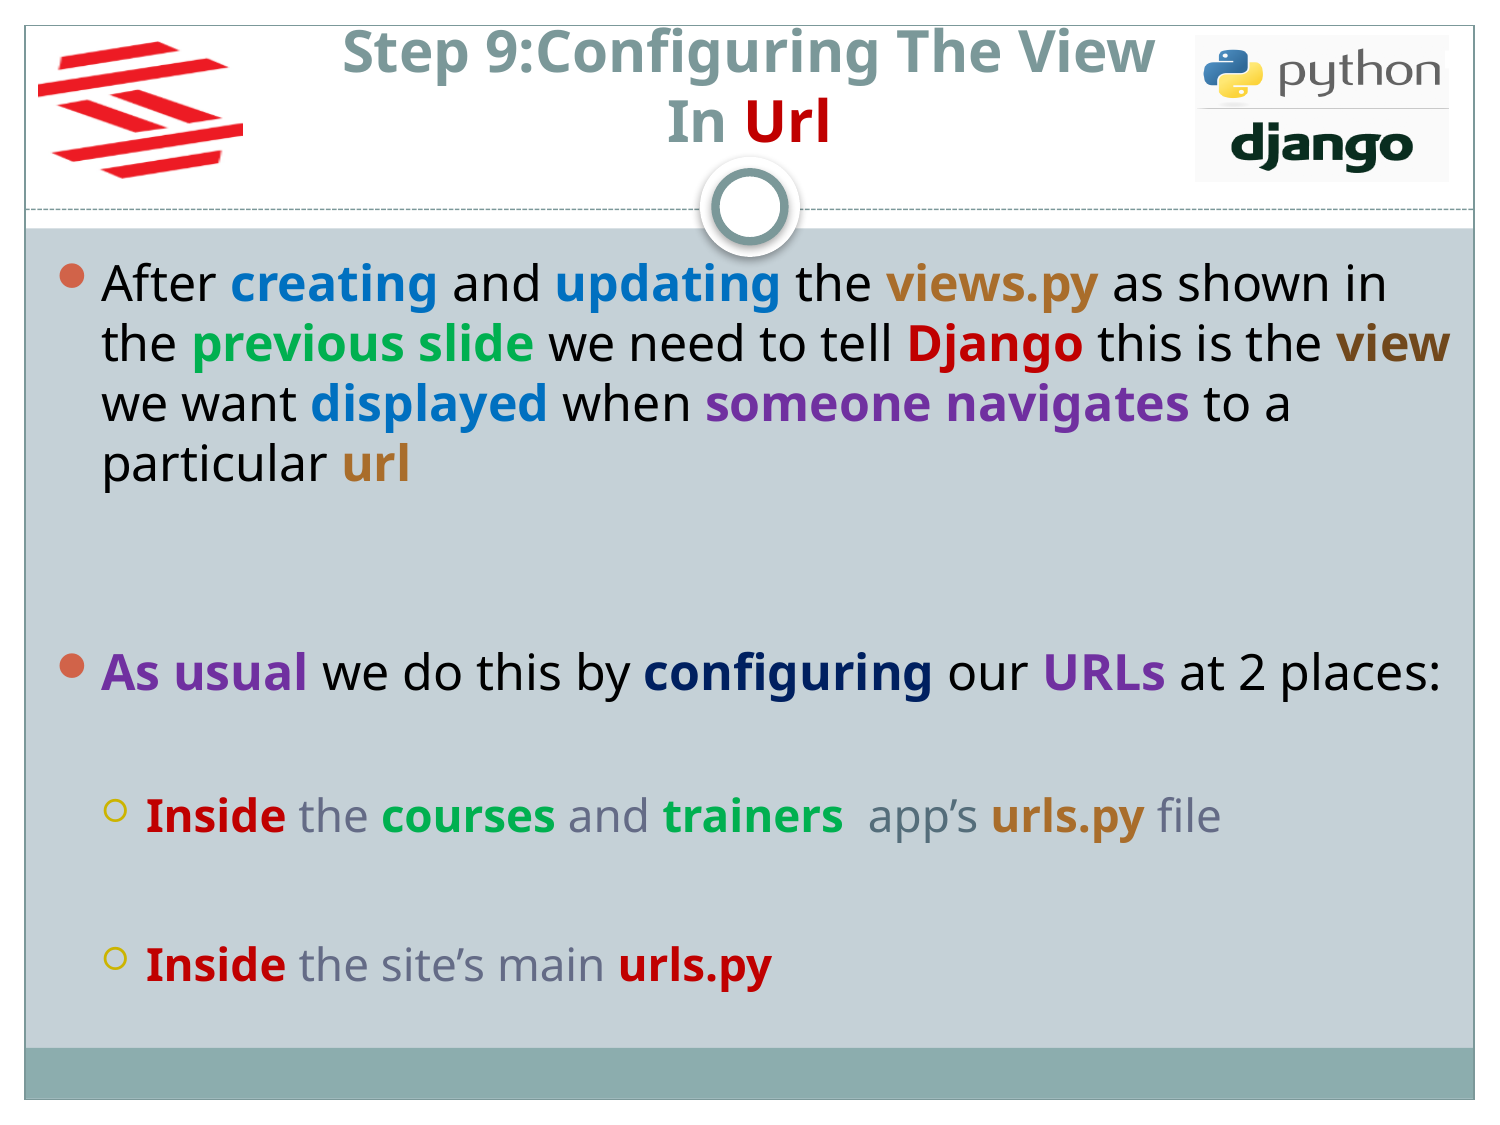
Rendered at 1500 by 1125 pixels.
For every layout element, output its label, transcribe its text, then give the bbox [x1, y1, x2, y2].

list After creating and updating the views.py as shown in the previous slide we need to tell Django this is the view we want displayed when someone navigates to a particular url As usual we do this by configuring our URLs at 2 places: Inside the courses and trainers app’s urls.py file Inside the site’s main urls.py [41, 243, 1471, 1125]
picture [1195, 34, 1449, 183]
title Step 9:Configuring The View In Url [237, 37, 1190, 162]
picture [37, 40, 243, 185]
